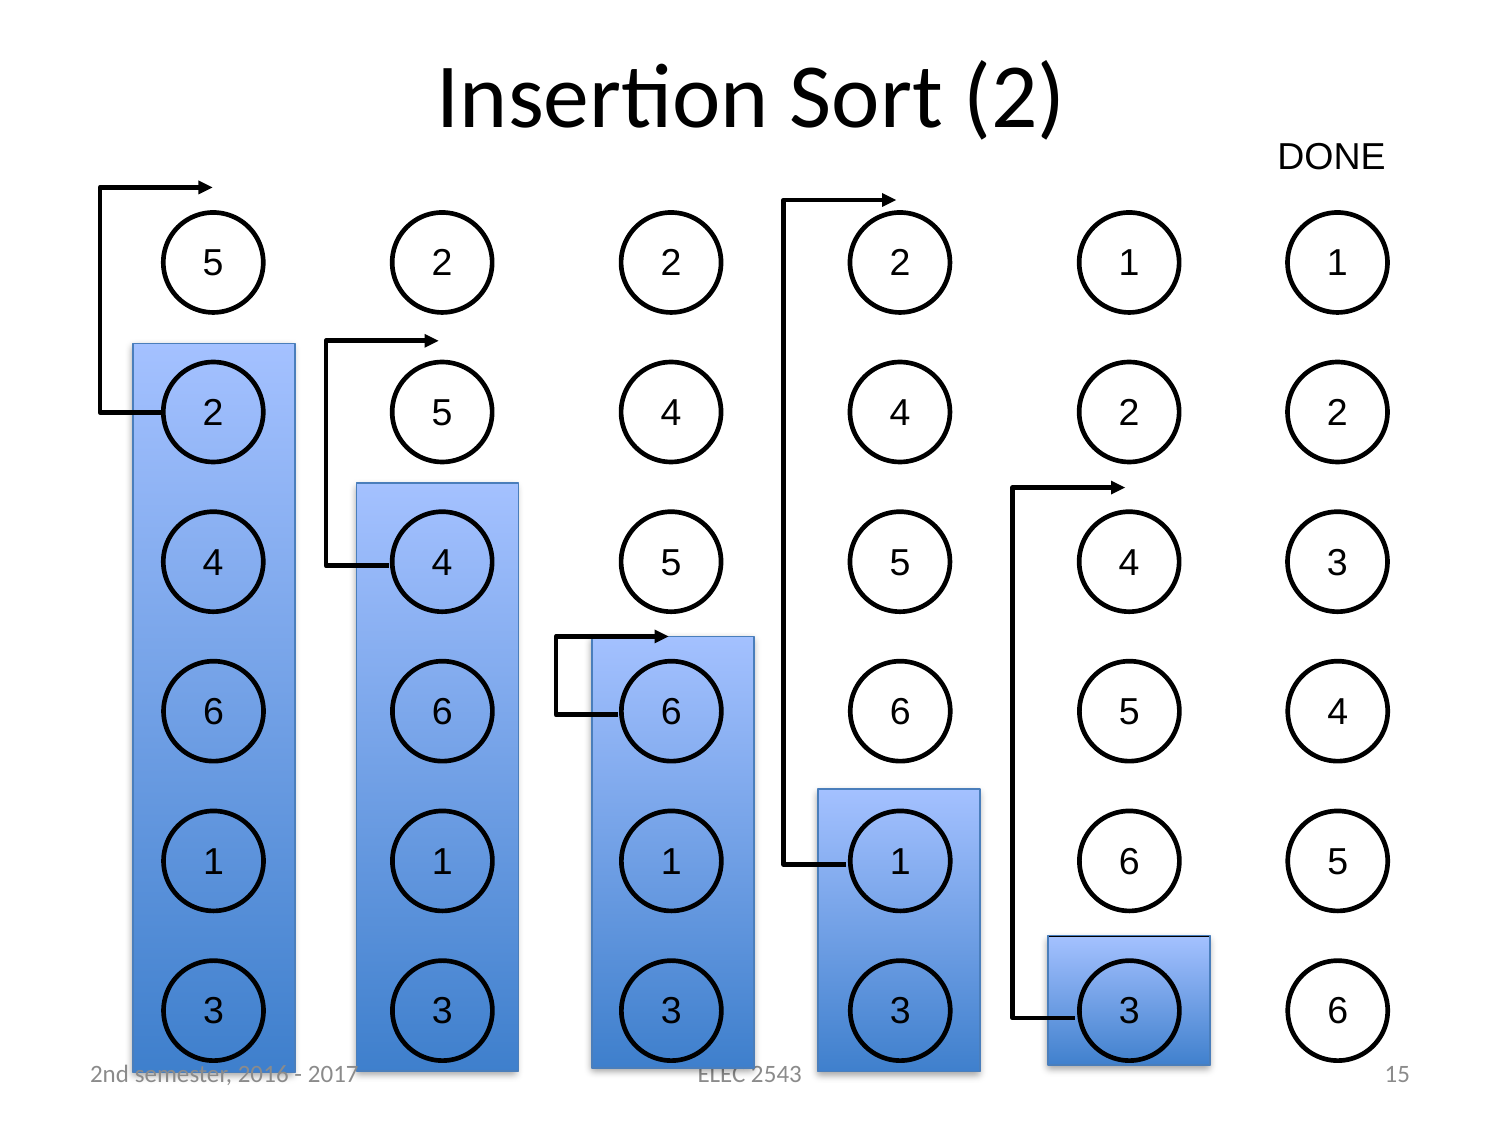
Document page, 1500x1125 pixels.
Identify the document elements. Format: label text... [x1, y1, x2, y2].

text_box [1012, 212, 1211, 1066]
title Insertion Sort (2) [76, 0, 1427, 185]
footer ELEC 2543 [512, 1042, 988, 1103]
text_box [99, 187, 296, 1073]
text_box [1262, 124, 1402, 1061]
slide_number 15 [1074, 1042, 1425, 1103]
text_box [783, 199, 981, 1073]
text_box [325, 212, 519, 1071]
slide_number 2nd semester, 2016 - 2017 [75, 1042, 425, 1103]
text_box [555, 212, 755, 1069]
